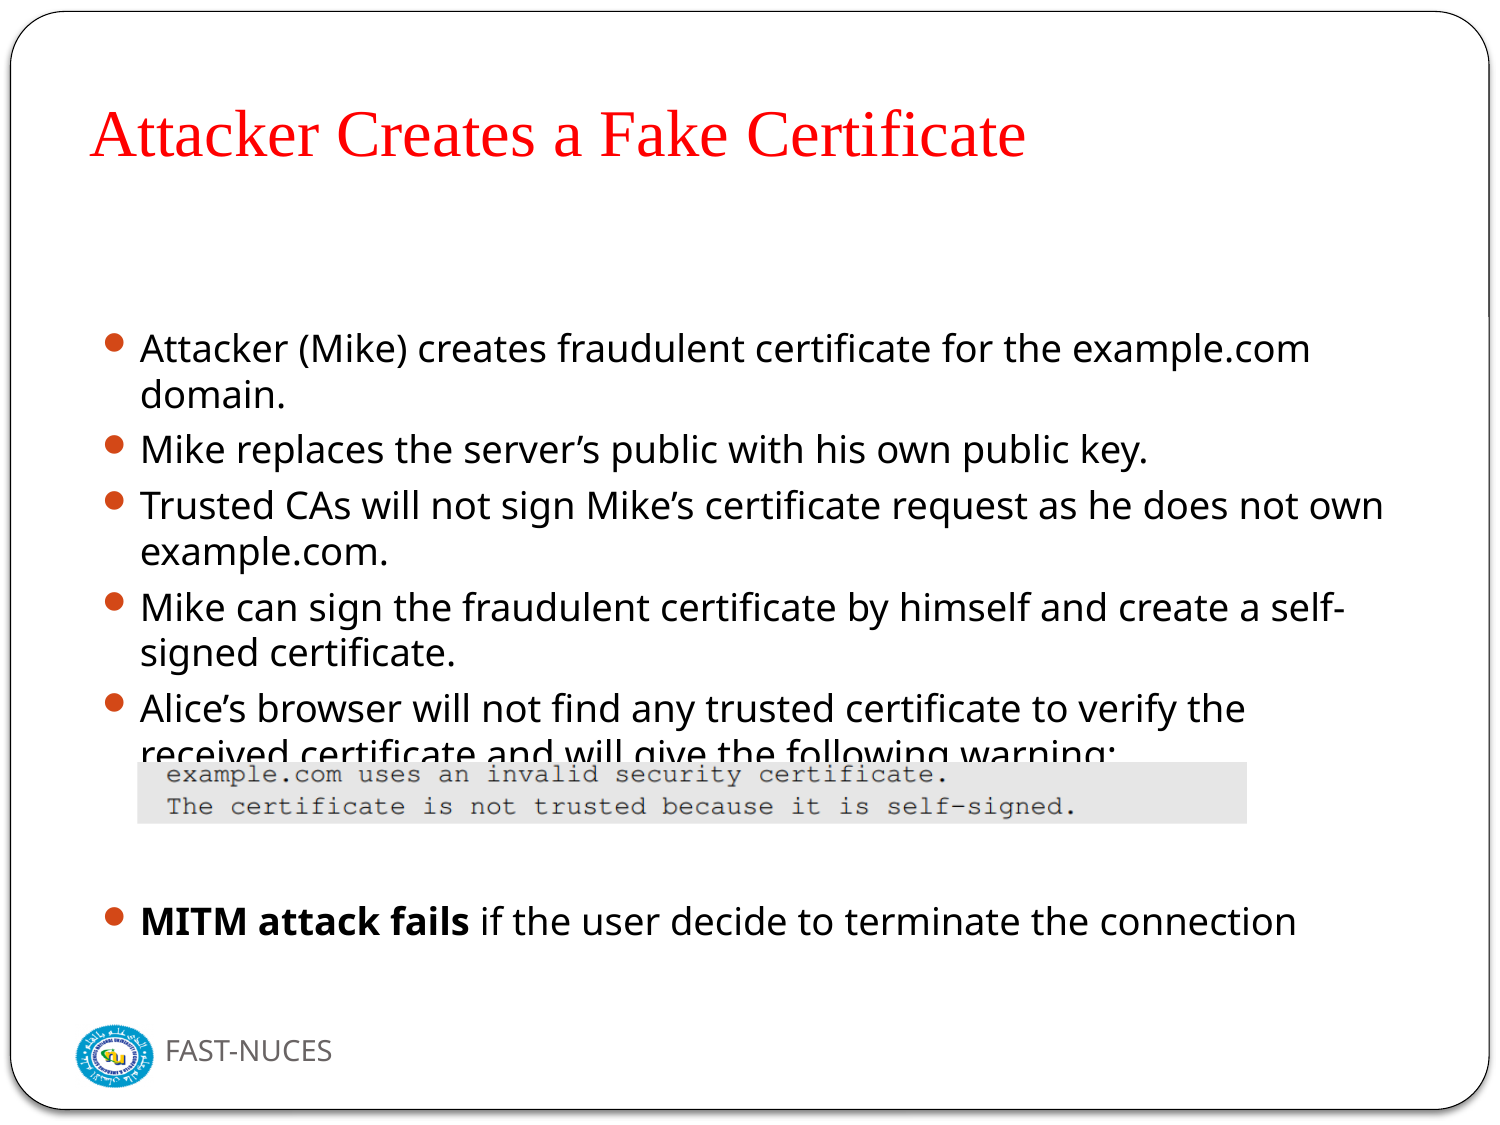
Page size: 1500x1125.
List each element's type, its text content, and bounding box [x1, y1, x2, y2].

picture [137, 762, 1248, 826]
footer FAST-NUCES [150, 1012, 800, 1088]
title Attacker Creates a Fake Certificate [75, 43, 1088, 185]
picture [91, 1038, 138, 1075]
list Attacker (Mike) creates fraudulent certificate for the example.com domain. Mike replaces the server’s public with his own public key. Trusted CAs will not sign Mike’s certificate request as he does not own example.com. Mike can sign the fraudulent certificate by himself and create a self-signed certificate. Alice’s browser will not find any trusted certificate to verify the received certificate and will give the following warning: MITM attack fails if the user decide to terminate the connection [87, 312, 1413, 954]
picture [74, 1024, 154, 1088]
picture [123, 1060, 154, 1088]
